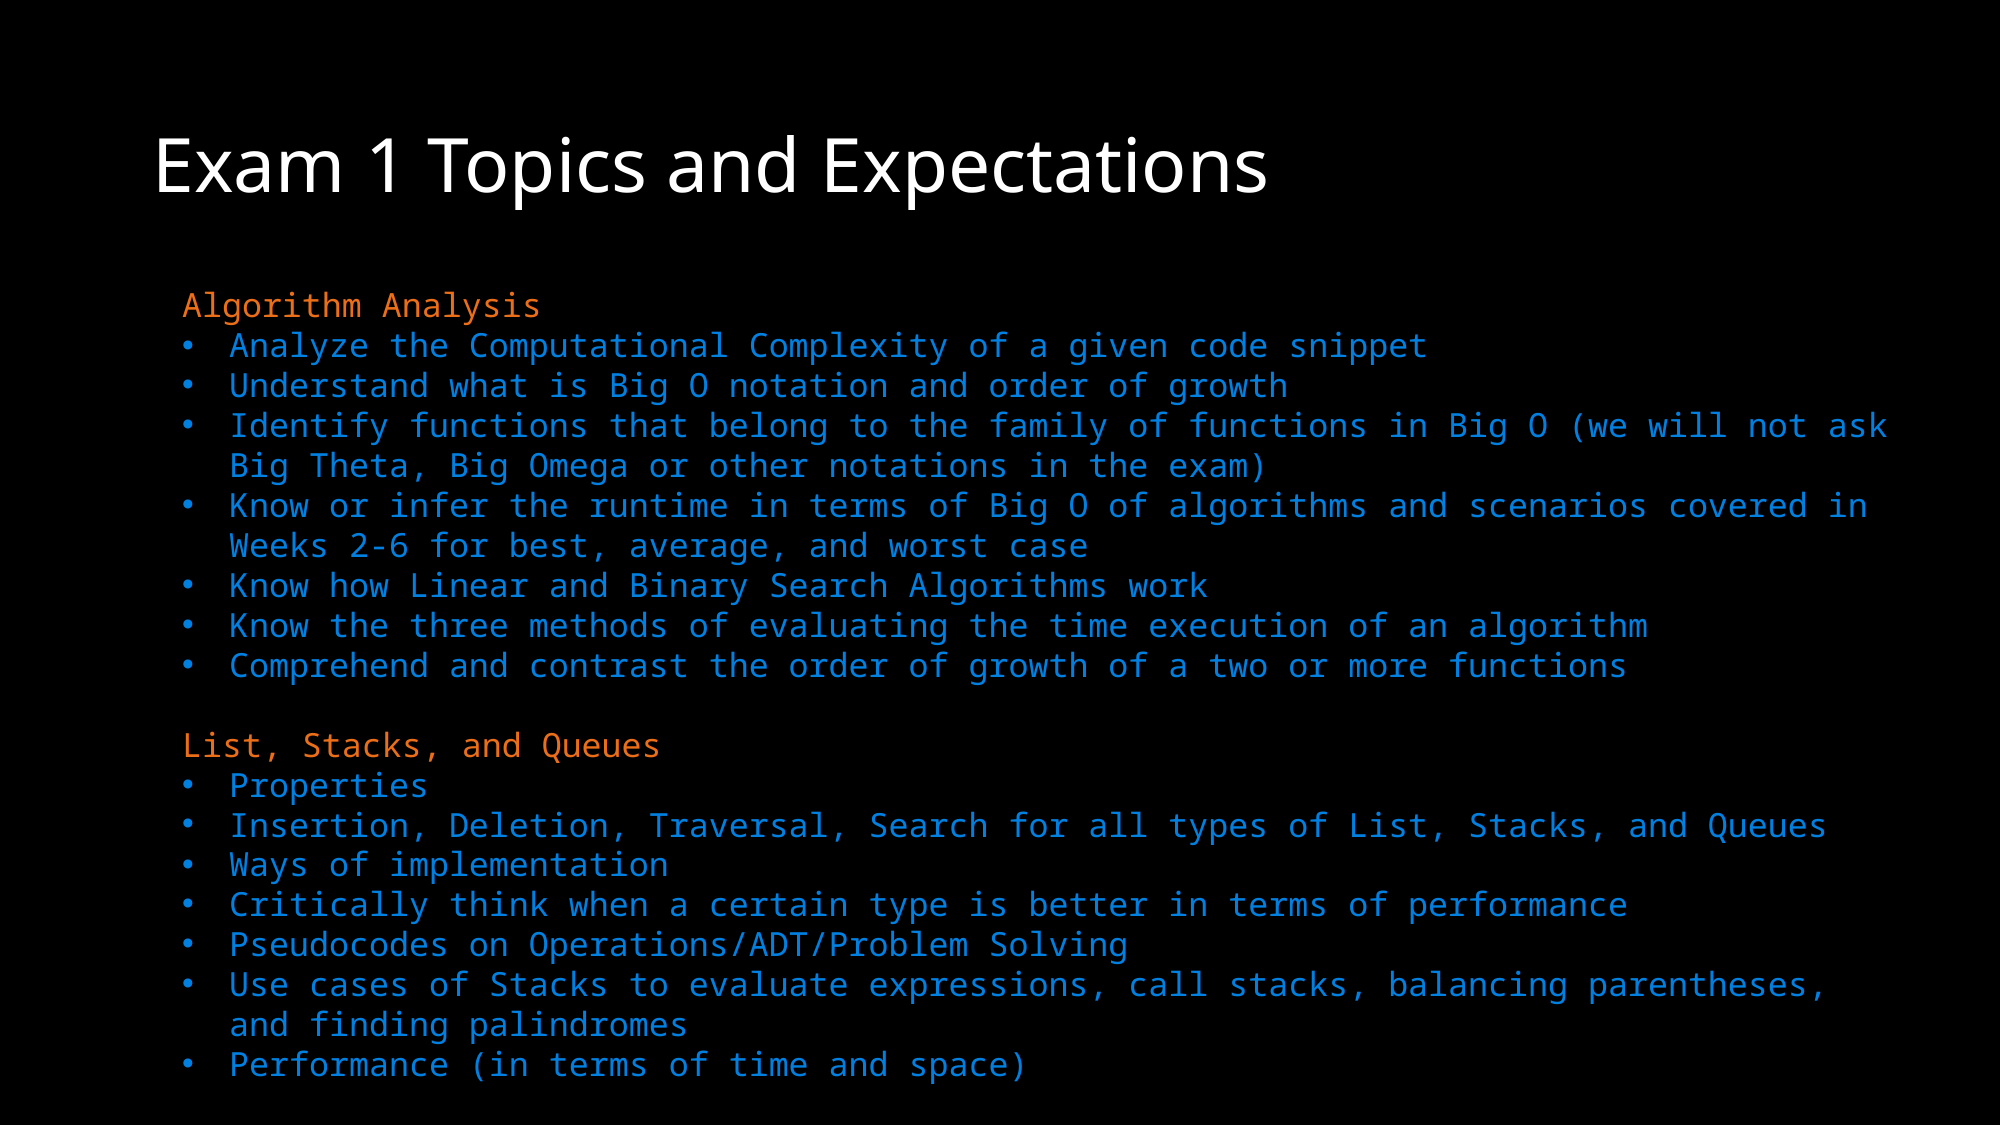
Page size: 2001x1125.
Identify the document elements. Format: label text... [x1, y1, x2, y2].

text_box Algorithm Analysis Analyze the Computational Complexity of a given code snippet Understand what is Big O notation and order of growth Identify functions that belong to the family of functions in Big O (we will not ask Big Theta, Big Omega or other notations in the exam) Know or infer the runtime in terms of Big O of algorithms and scenarios covered in Weeks 2-6 for best, average, and worst case Know how Linear and Binary Search Algorithms work Know the three methods of evaluating the time execution of an algorithm Comprehend and contrast the order of growth of a two or more functions List, Stacks, and Queues Properties Insertion, Deletion, Traversal, Search for all types of List, Stacks, and Queues Ways of implementation Critically think when a certain type is better in terms of performance Pseudocodes on Operations/ADT/Problem Solving Use cases of Stacks to evaluate expressions, call stacks, balancing parentheses, and finding palindromes Performance (in terms of time and space) [167, 277, 1921, 1125]
title Exam 1 Topics and Expectations [137, 59, 1863, 278]
